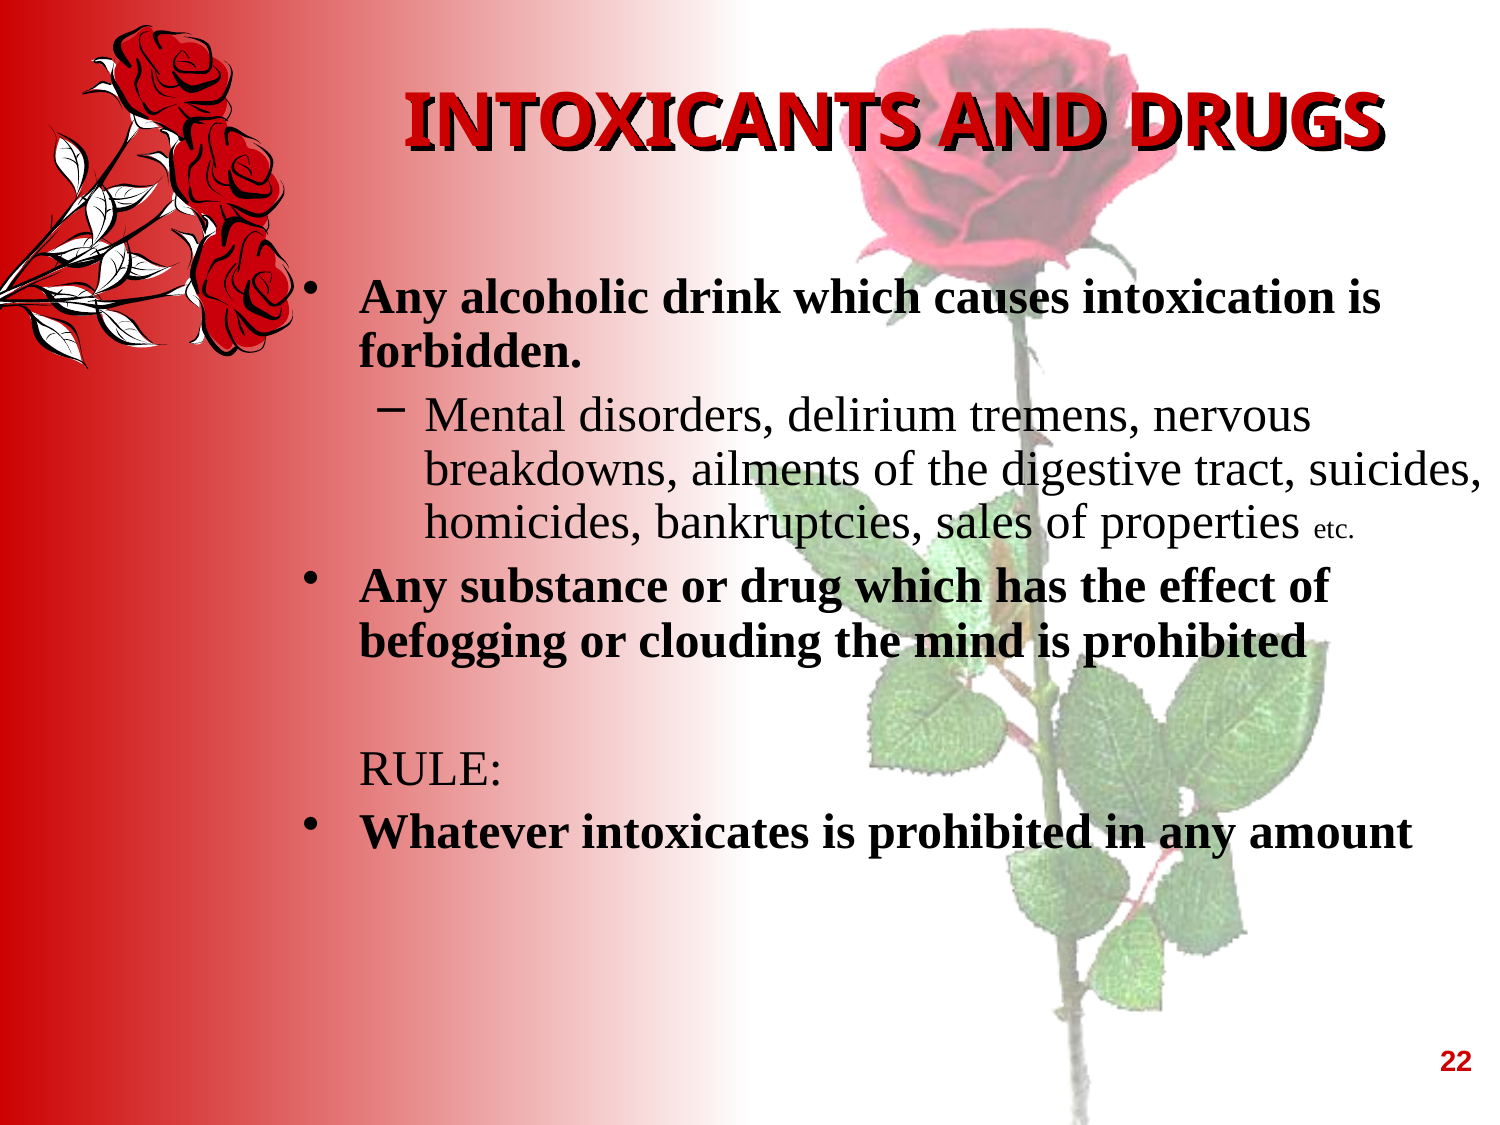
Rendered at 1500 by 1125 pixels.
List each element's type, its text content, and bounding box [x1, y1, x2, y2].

slide_number 22 [1137, 1034, 1488, 1113]
title INTOXICANTS AND DRUGS [362, 0, 1426, 233]
list Any alcoholic drink which causes intoxication is forbidden. Mental disorders, delirium tremens, nervous breakdowns, ailments of the digestive tract, suicides, homicides, bankruptcies, sales of properties etc. Any substance or drug which has the effect of befogging or clouding the mind is prohibited RULE: Whatever intoxicates is prohibited in any amount [287, 262, 1500, 1006]
